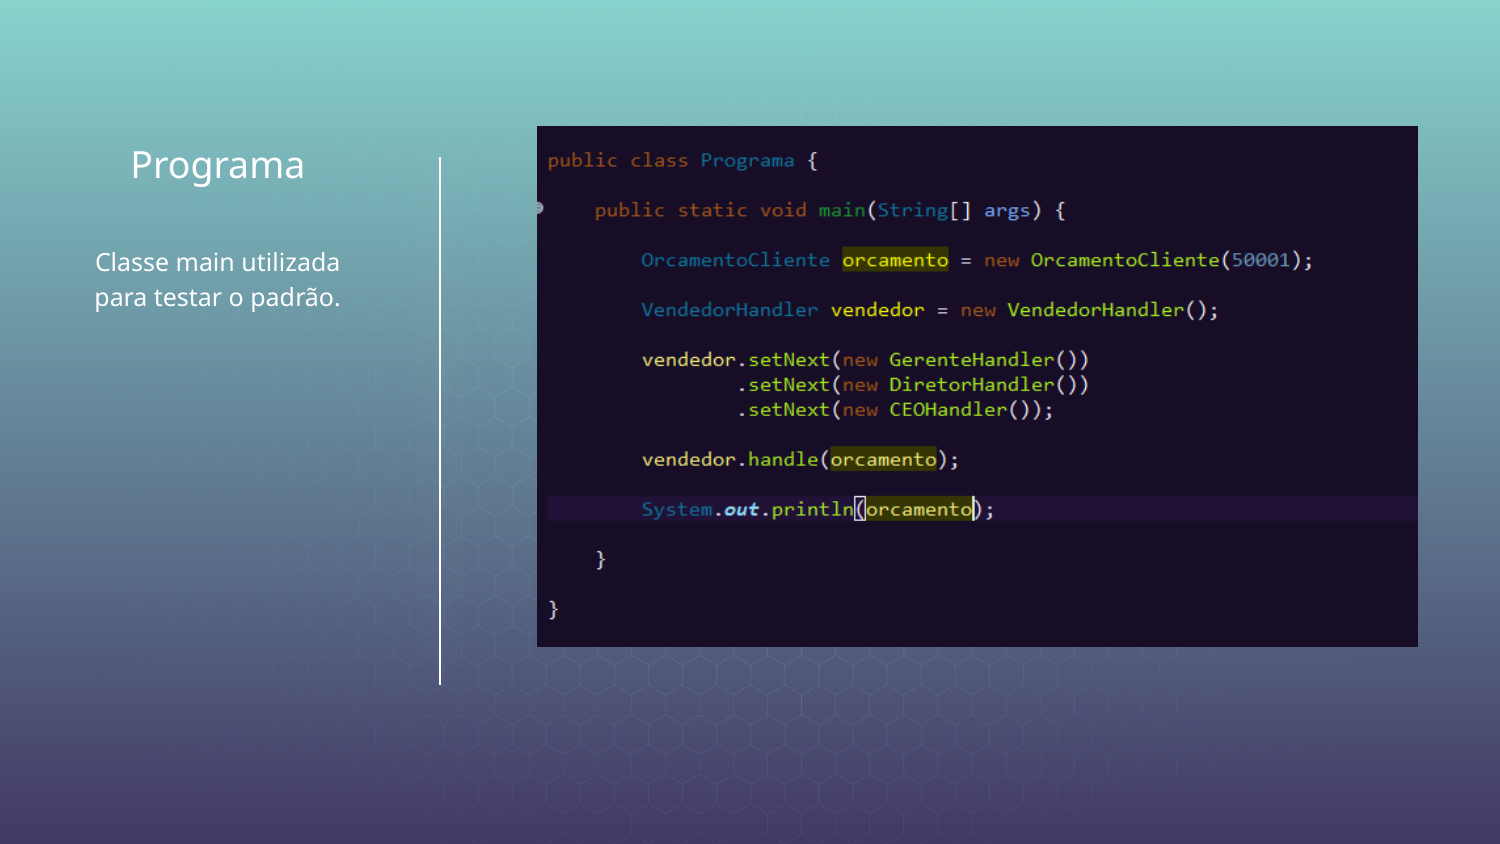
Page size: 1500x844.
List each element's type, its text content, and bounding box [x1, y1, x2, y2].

picture [102, 0, 1418, 844]
title Programa [2, 126, 434, 222]
subtitle Classe main utilizada para testar o padrão. [61, 227, 375, 705]
